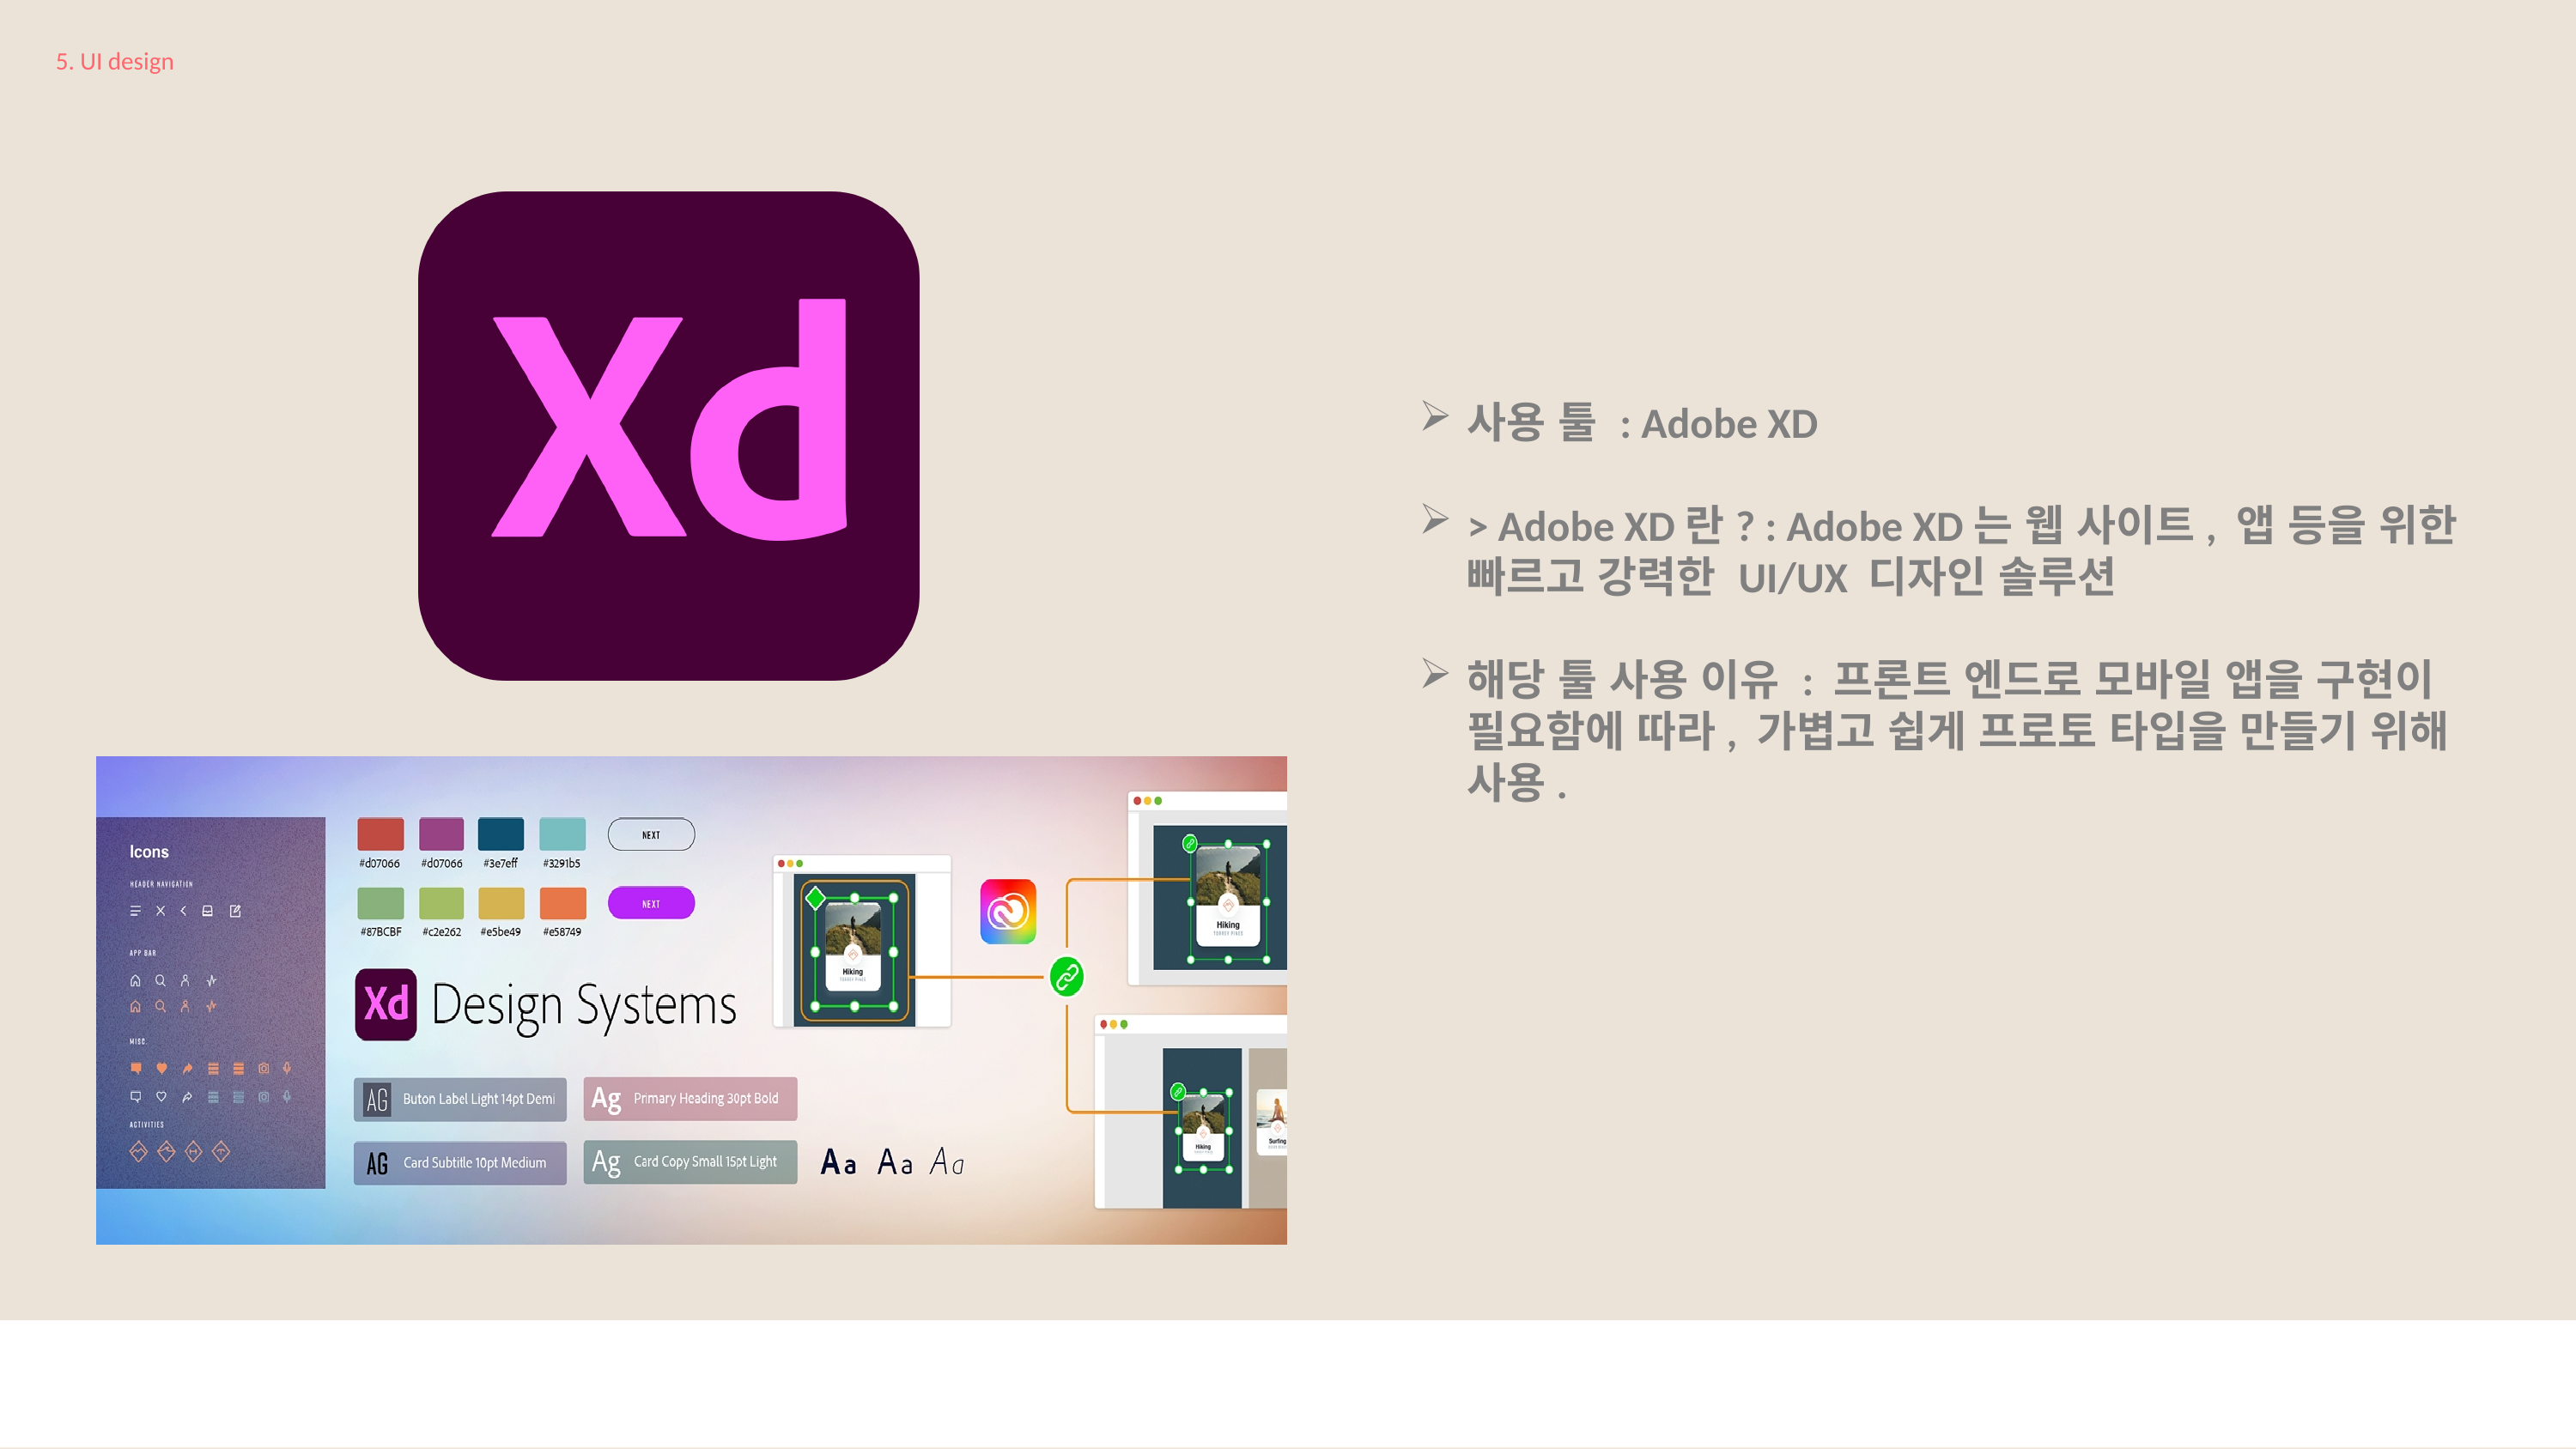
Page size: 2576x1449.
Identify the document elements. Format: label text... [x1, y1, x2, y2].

picture [418, 191, 920, 681]
text_box 사용 툴 : Adobe XD > Adobe XD란? : Adobe XD는 웹 사이트, 앱 등을 위한 빠르고 강력한 UI/UX 디자인 솔루션 해당 툴 사용 이유 : 프론트 엔드로 모바일 앱을 구현이 필요함에 따라, 가볍고 쉽게 프로토 타입을 만들기 위해 사용. [1406, 388, 2523, 865]
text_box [0, 1320, 2576, 1449]
picture [95, 756, 1287, 1246]
text_box 5. UI design [43, 38, 451, 82]
